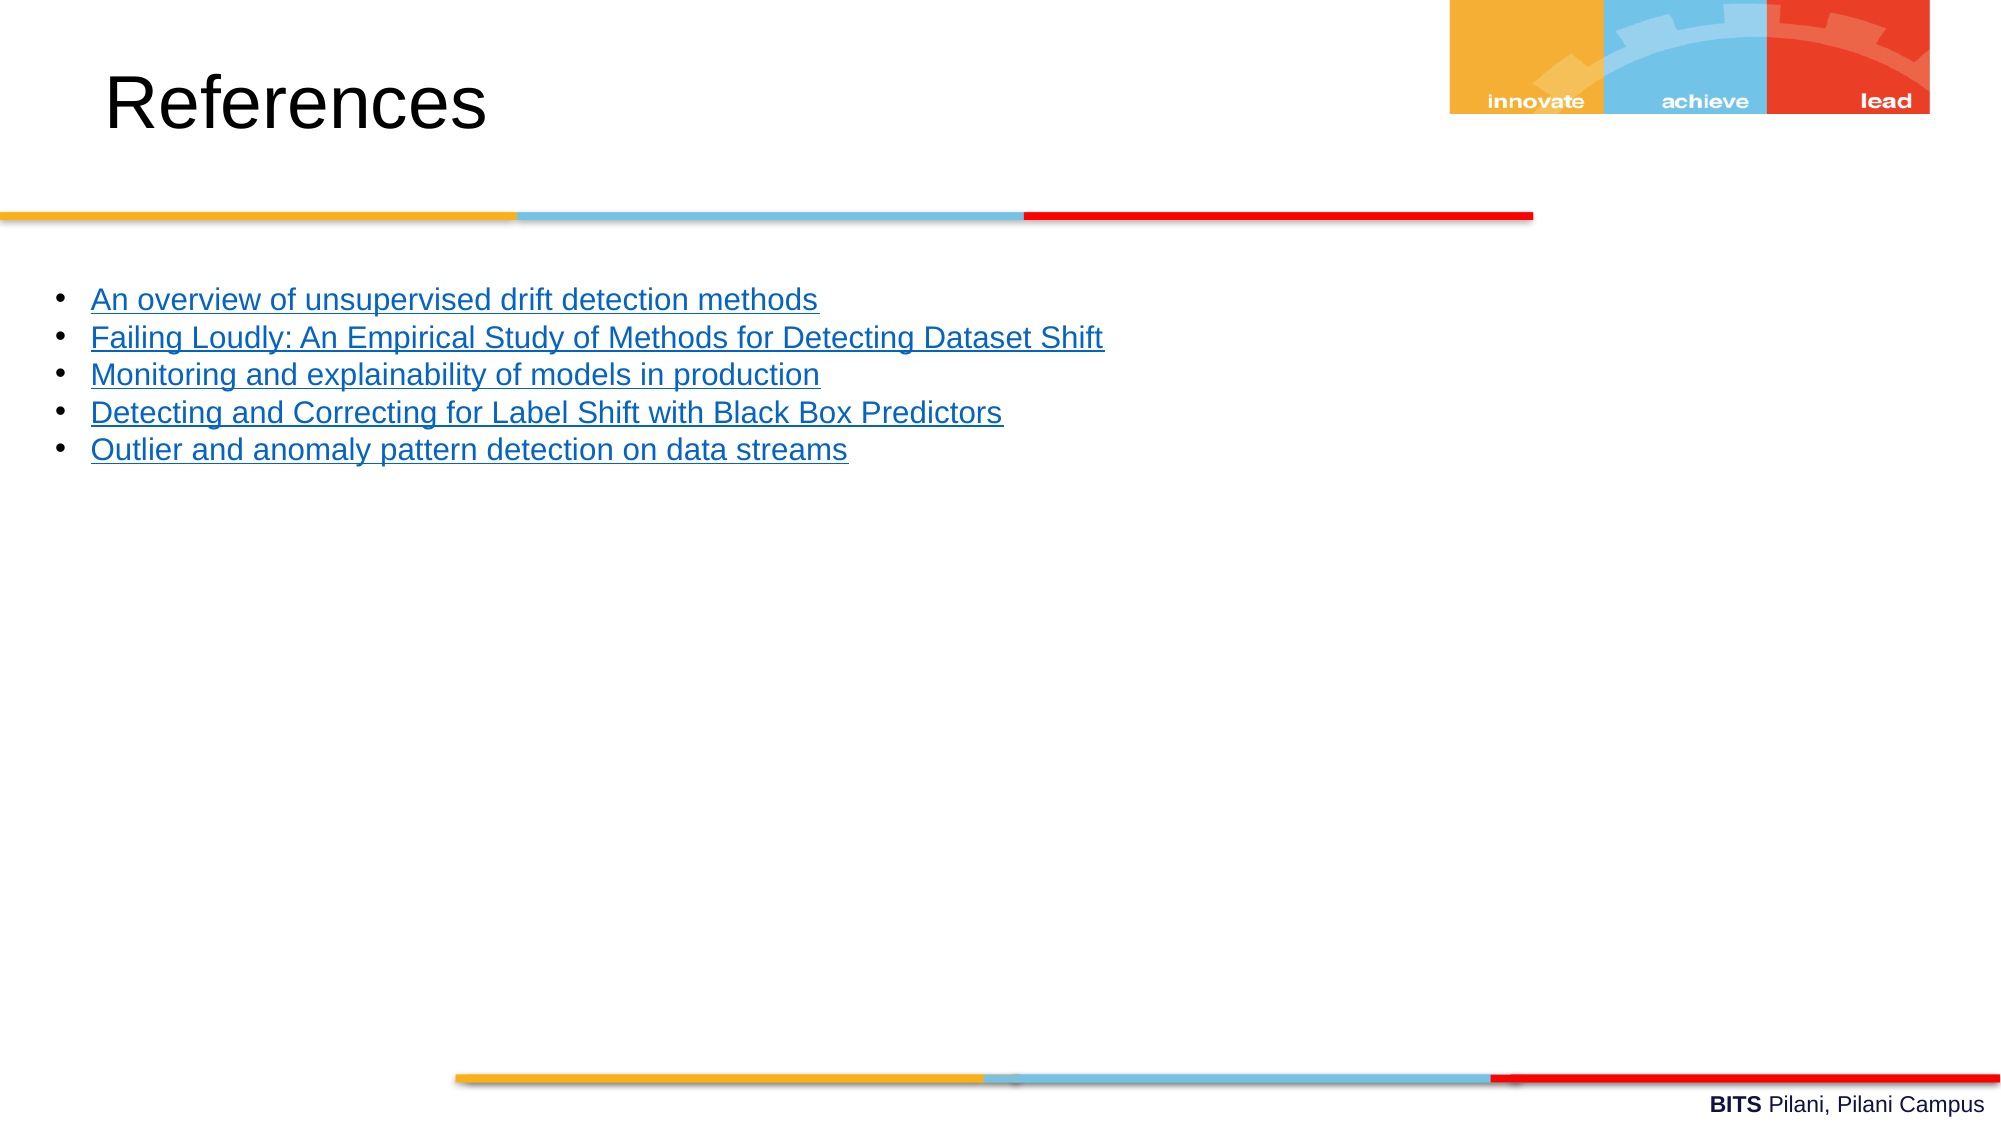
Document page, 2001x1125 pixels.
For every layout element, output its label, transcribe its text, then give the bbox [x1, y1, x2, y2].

picture [1449, 0, 1930, 114]
list References [66, 24, 1450, 213]
text_box An overview of unsupervised drift detection methods Failing Loudly: An Empirical Study of Methods for Detecting Dataset Shift Monitoring and explainability of models in production Detecting and Correcting for Label Shift with Black Box Predictors Outlier and anomaly pattern detection on data streams [40, 272, 1671, 510]
